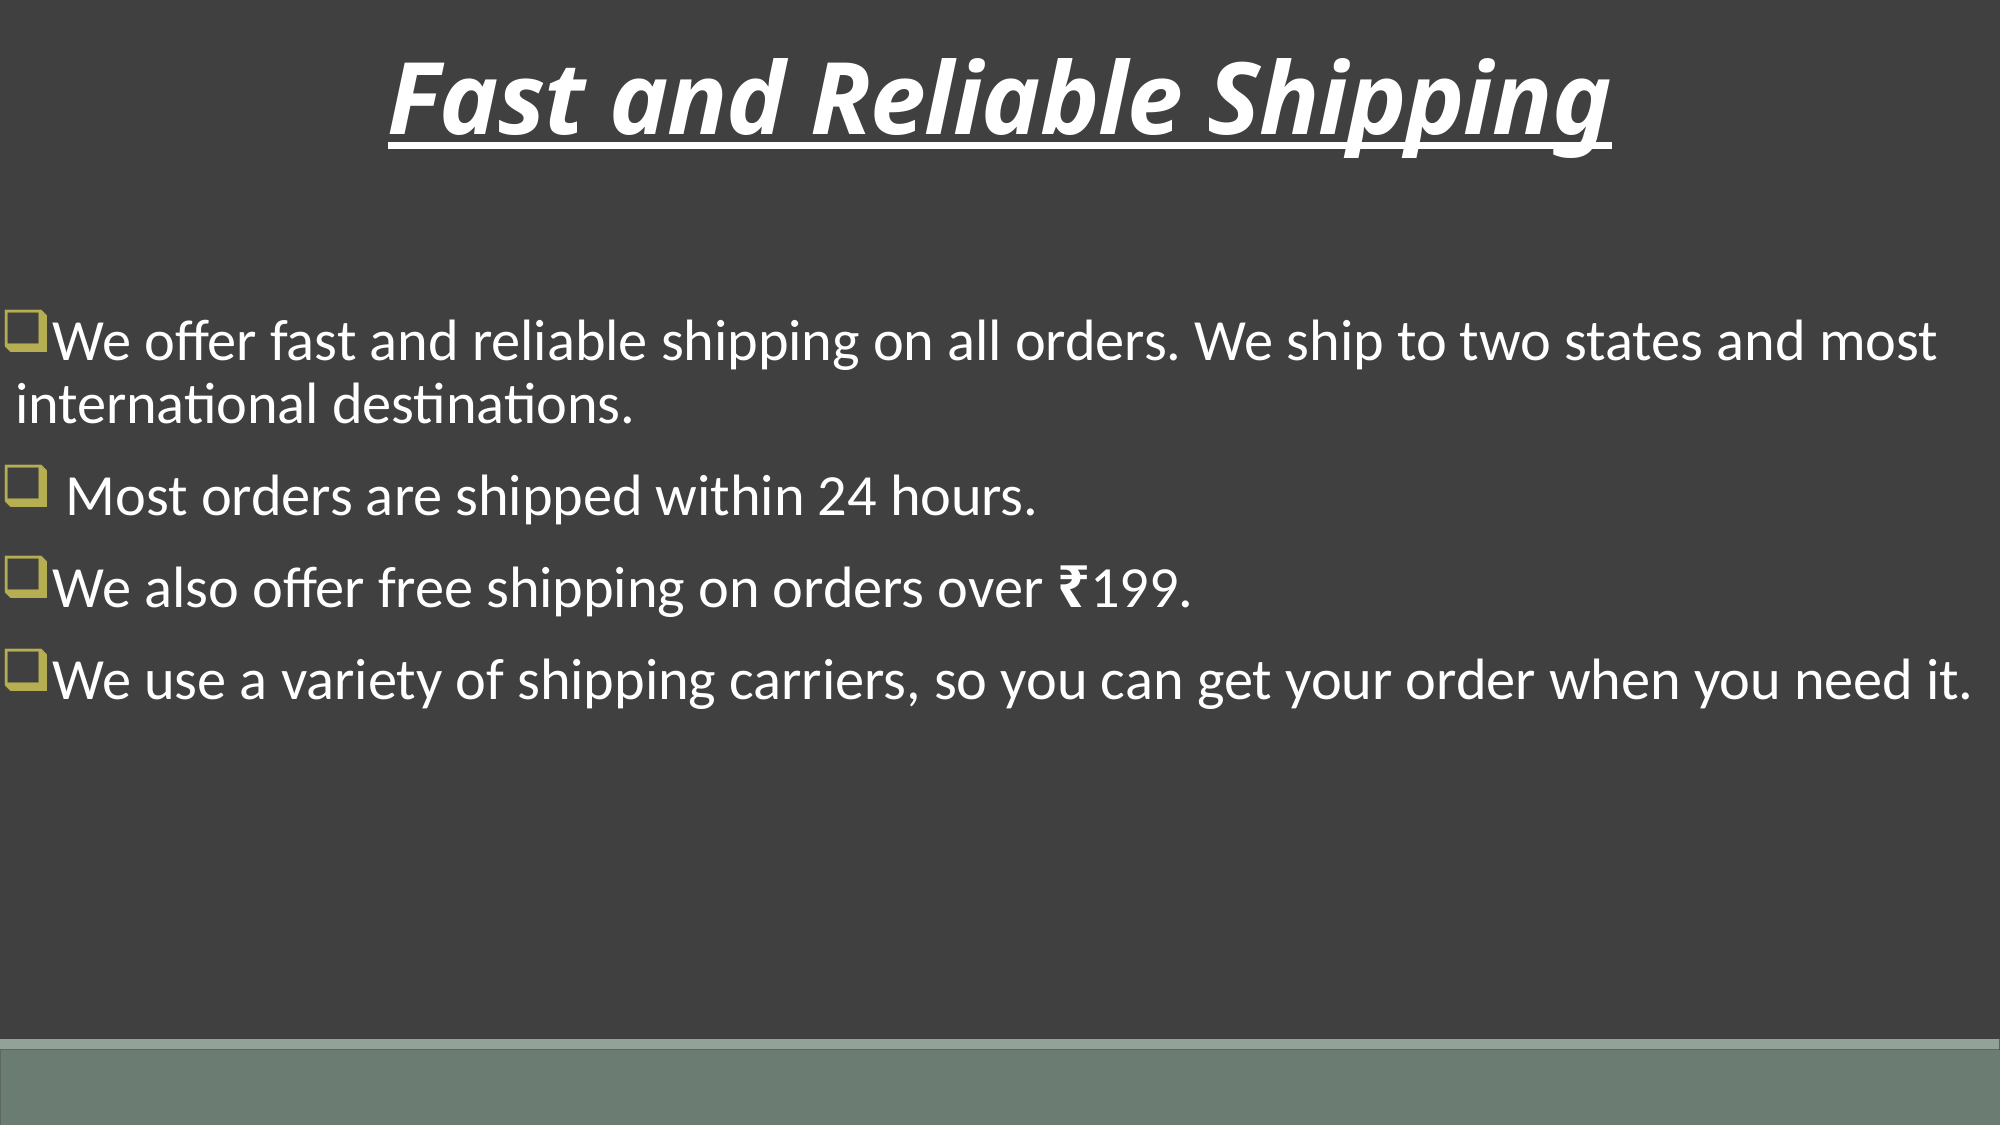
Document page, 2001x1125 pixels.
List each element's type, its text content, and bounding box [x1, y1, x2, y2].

list We offer fast and reliable shipping on all orders. We ship to two states and most international destinations. Most orders are shipped within 24 hours. We also offer free shipping on orders over ₹199. We use a variety of shipping carriers, so you can get your order when you need it. [0, 302, 2000, 1099]
title Fast and Reliable Shipping [0, 0, 2000, 163]
